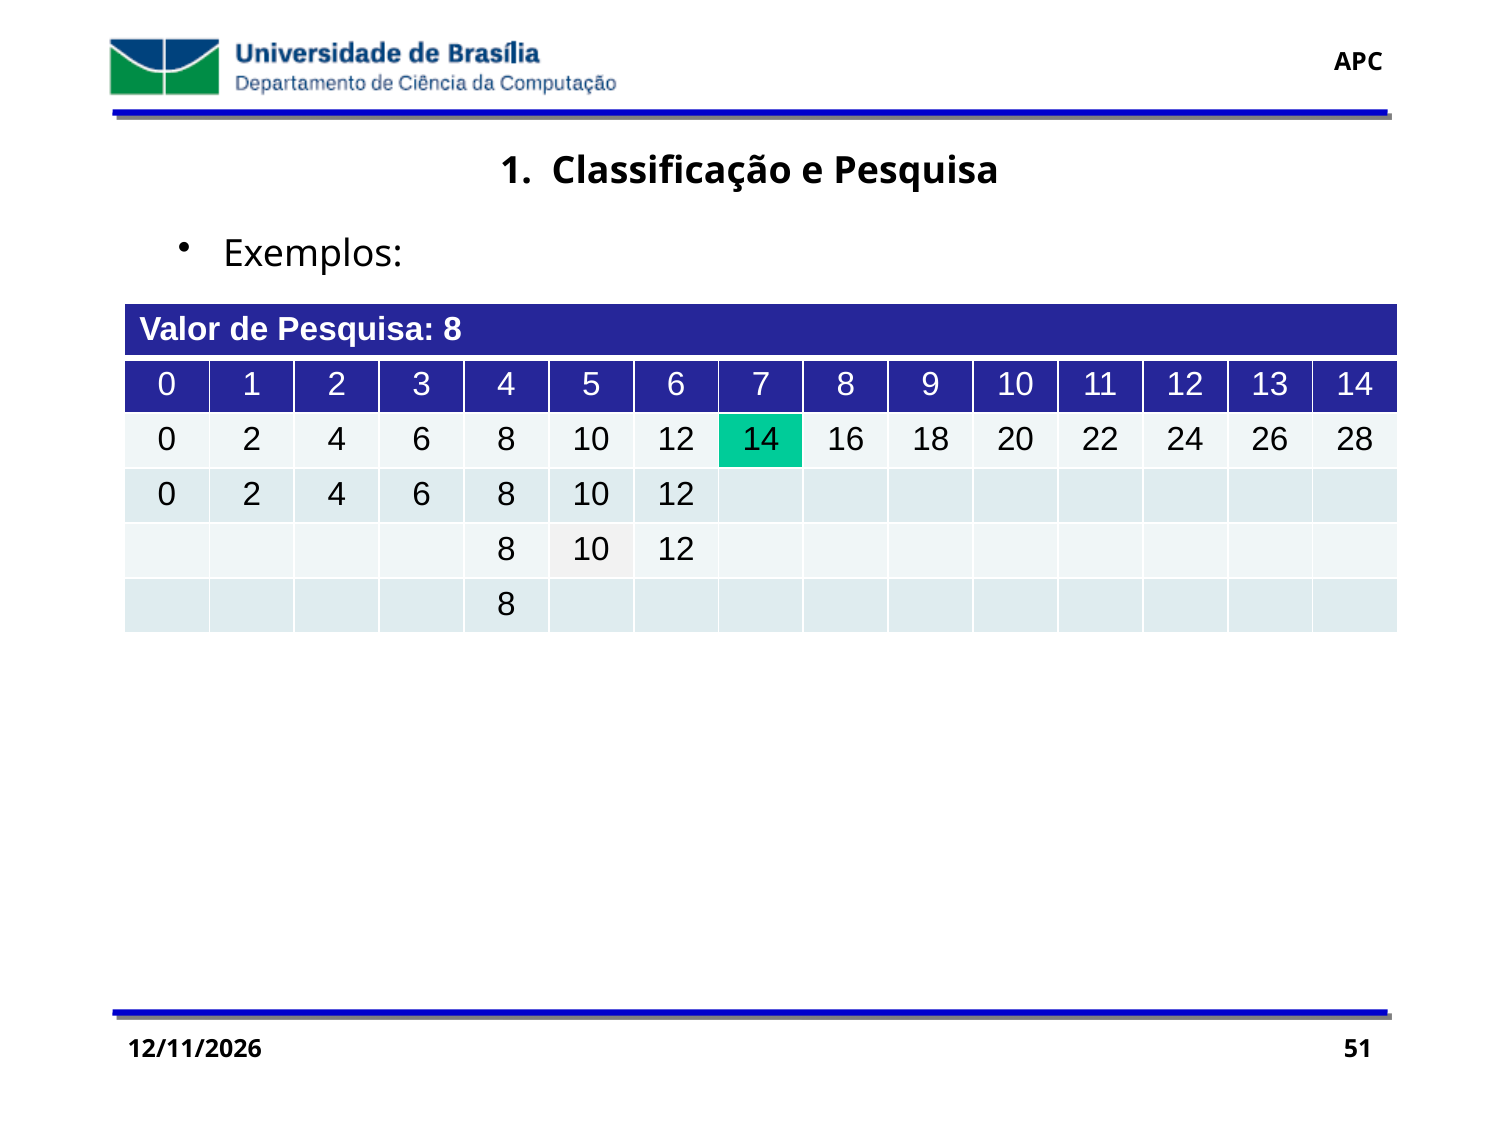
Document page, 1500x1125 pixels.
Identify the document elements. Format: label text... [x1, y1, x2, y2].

table_cell [550, 579, 633, 632]
table_cell [1313, 524, 1397, 577]
table_cell [974, 579, 1057, 632]
table_cell 14 [1313, 361, 1397, 412]
table_cell [380, 579, 463, 632]
table_cell 10 [974, 361, 1057, 412]
table_cell 10 [550, 469, 633, 522]
table_cell [804, 524, 887, 577]
table_cell [125, 579, 209, 632]
table_cell [719, 579, 802, 632]
table_cell [295, 579, 378, 632]
table_cell 2 [210, 414, 293, 467]
table_cell 4 [465, 361, 548, 412]
table_cell [889, 524, 972, 577]
table_cell 6 [380, 414, 463, 467]
table_cell 22 [1059, 414, 1142, 467]
table_cell 8 [465, 524, 548, 577]
table_cell 0 [125, 361, 209, 412]
table_cell 10 [550, 414, 633, 467]
table_header Valor de Pesquisa: 8 [125, 304, 1397, 355]
table_cell 2 [295, 361, 378, 412]
table_cell 8 [465, 579, 548, 632]
table_cell [804, 469, 887, 522]
table_cell 12 [635, 469, 718, 522]
table_cell 8 [804, 361, 887, 412]
table_cell [804, 579, 887, 632]
table_cell 12 [635, 524, 718, 577]
table_cell [974, 524, 1057, 577]
table_cell [1313, 469, 1397, 522]
table_cell 0 [125, 414, 209, 467]
table_cell [1059, 469, 1142, 522]
table_cell [635, 579, 718, 632]
table_cell [210, 579, 293, 632]
table_cell [719, 524, 802, 577]
table_cell 11 [1059, 361, 1142, 412]
picture [105, 35, 632, 100]
table_cell [889, 579, 972, 632]
table_cell 8 [465, 414, 548, 467]
table_cell 5 [550, 361, 633, 412]
table_cell [1059, 524, 1142, 577]
table_cell 2 [210, 469, 293, 522]
table_cell 6 [380, 469, 463, 522]
table_cell [1229, 579, 1312, 632]
table_cell [889, 469, 972, 522]
table_cell [1229, 469, 1312, 522]
table_cell 26 [1229, 414, 1312, 467]
table_cell 7 [719, 361, 802, 412]
table_cell 1 [210, 361, 293, 412]
table_cell 8 [465, 469, 548, 522]
table_cell 20 [974, 414, 1057, 467]
table_cell 10 [550, 524, 633, 577]
table_cell 6 [635, 361, 718, 412]
table_cell 16 [804, 414, 887, 467]
table_cell 13 [1229, 361, 1312, 412]
text_box Exemplos: [163, 221, 1301, 281]
table_cell [210, 524, 293, 577]
table_cell 9 [889, 361, 972, 412]
table_cell 0 [125, 469, 209, 522]
table_cell [295, 524, 378, 577]
table_cell [380, 524, 463, 577]
table_cell [1144, 579, 1227, 632]
table_cell 18 [889, 414, 972, 467]
table_cell 24 [1144, 414, 1227, 467]
table_cell 14 [719, 414, 802, 467]
table_cell [1144, 524, 1227, 577]
table_cell [1229, 524, 1312, 577]
table_cell [974, 469, 1057, 522]
table_cell [1313, 579, 1397, 632]
table_cell 3 [380, 361, 463, 412]
table_cell 28 [1313, 414, 1397, 467]
table_cell [1144, 469, 1227, 522]
table_cell 4 [295, 469, 378, 522]
table_cell [1059, 579, 1142, 632]
text_box 1. Classificação e Pesquisa [112, 138, 1388, 198]
table_cell 4 [295, 414, 378, 467]
table_cell 12 [1144, 361, 1227, 412]
table_cell [125, 524, 209, 577]
table_cell 12 [635, 414, 718, 467]
table_cell [719, 469, 802, 522]
slide_number 51 [1074, 1024, 1388, 1101]
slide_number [112, 1024, 426, 1101]
